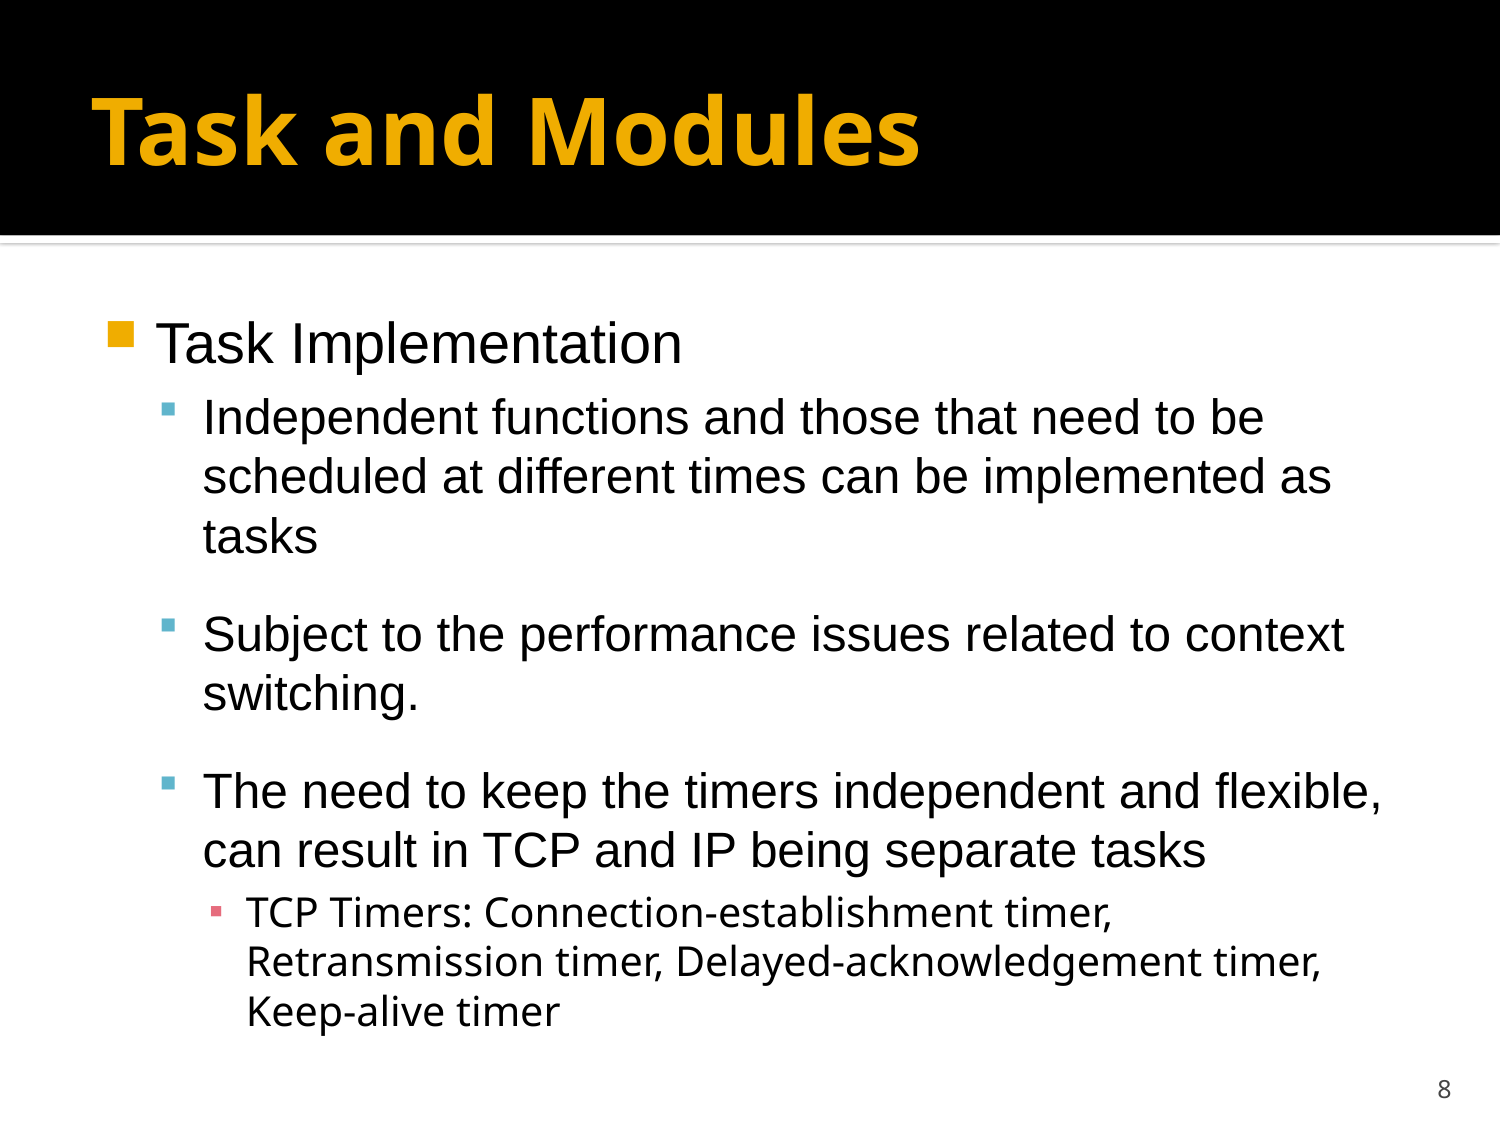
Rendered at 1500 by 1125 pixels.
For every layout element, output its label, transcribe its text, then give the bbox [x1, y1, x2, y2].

list Task Implementation Independent functions and those that need to be scheduled at different times can be implemented as tasks Subject to the performance issues related to context switching. The need to keep the timers independent and flexible, can result in TCP and IP being separate tasks TCP Timers: Connection-establishment timer, Retransmission timer, Delayed-acknowledgement timer, Keep-alive timer [75, 291, 1425, 1050]
slide_number 8 [1345, 1062, 1467, 1108]
title Task and Modules [75, 25, 1425, 231]
